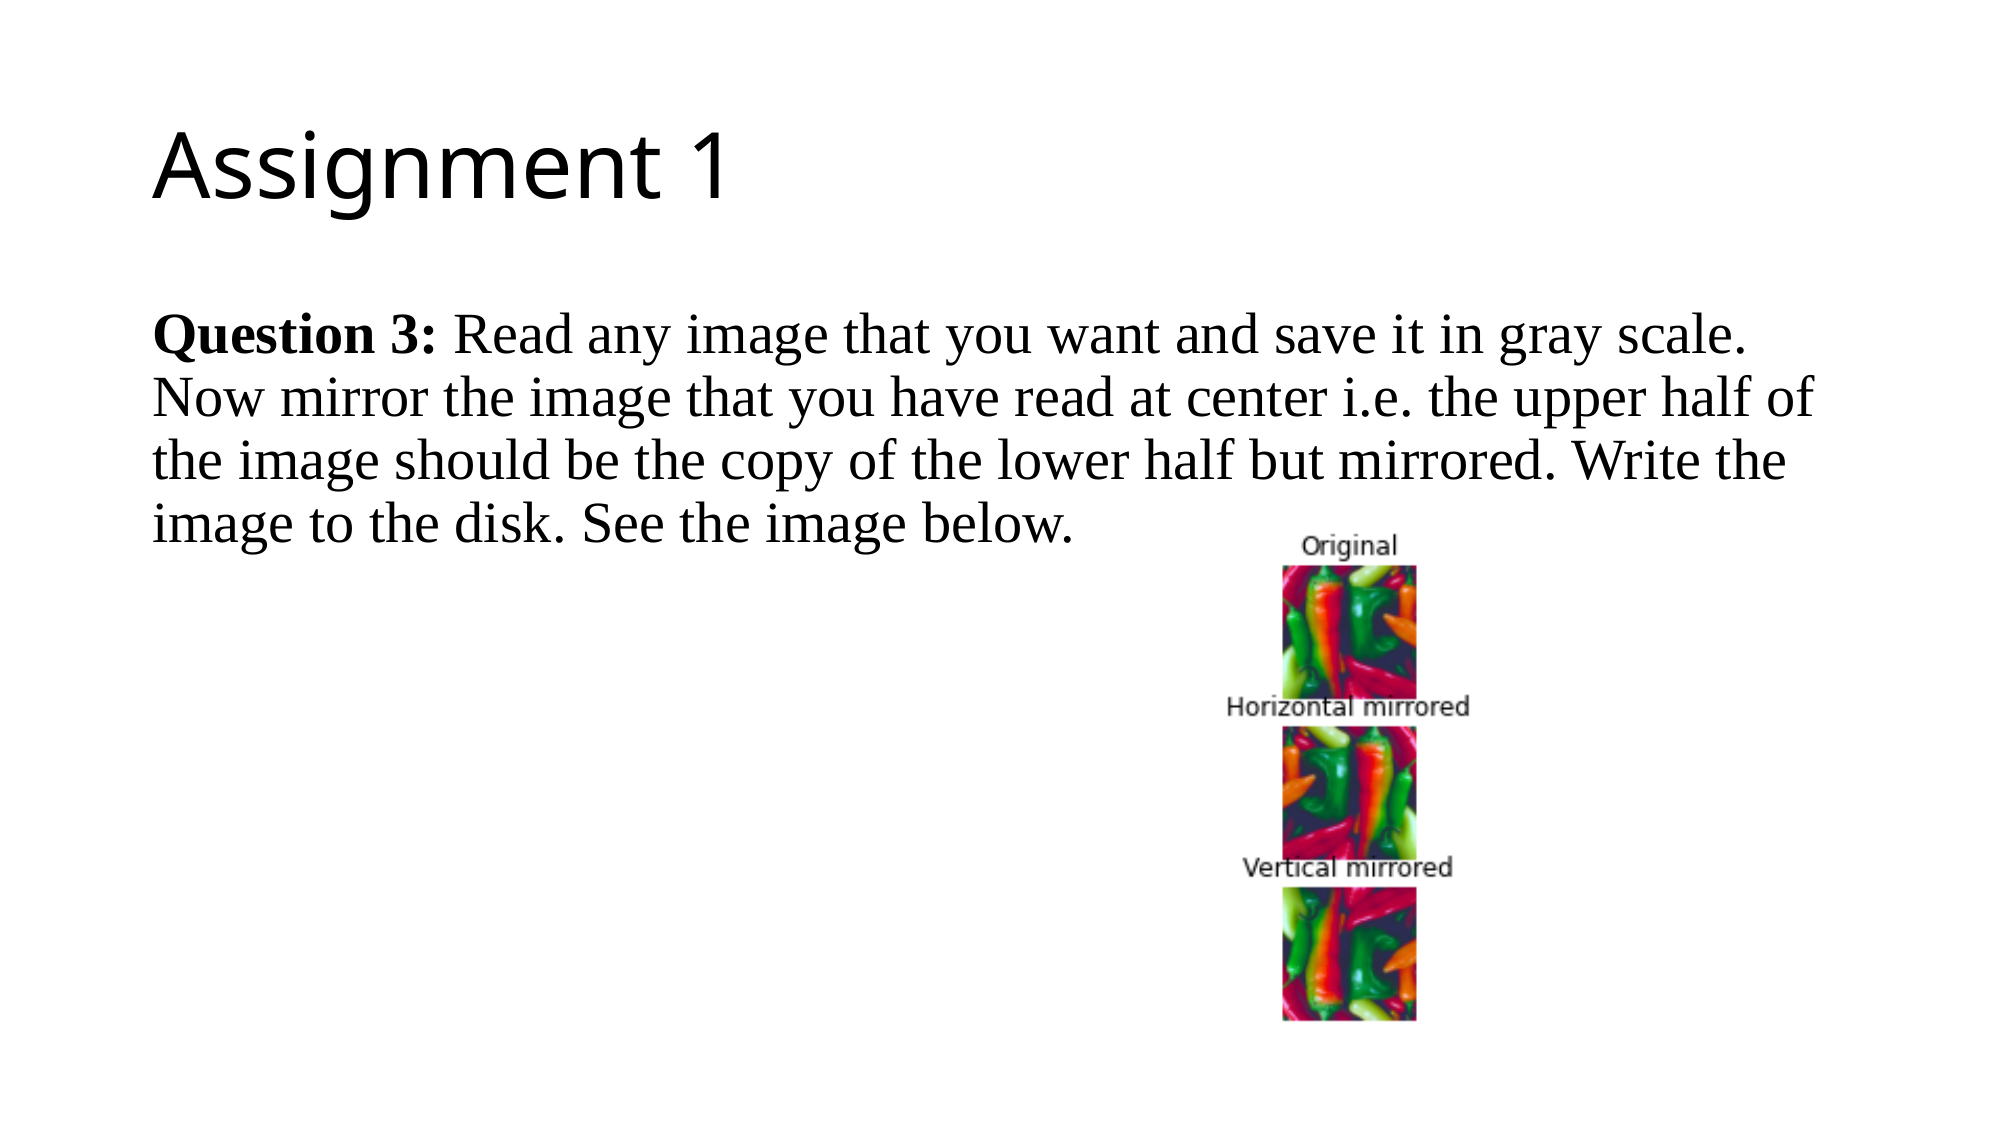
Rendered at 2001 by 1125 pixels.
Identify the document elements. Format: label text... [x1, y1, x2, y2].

list Question 3: Read any image that you want and save it in gray scale. Now mirror the image that you have read at center i.e. the upper half of the image should be the copy of the lower half but mirrored. Write the image to the disk. See the image below. [137, 296, 1863, 1010]
picture [1212, 520, 1486, 1036]
title Assignment 1 [137, 59, 1863, 278]
